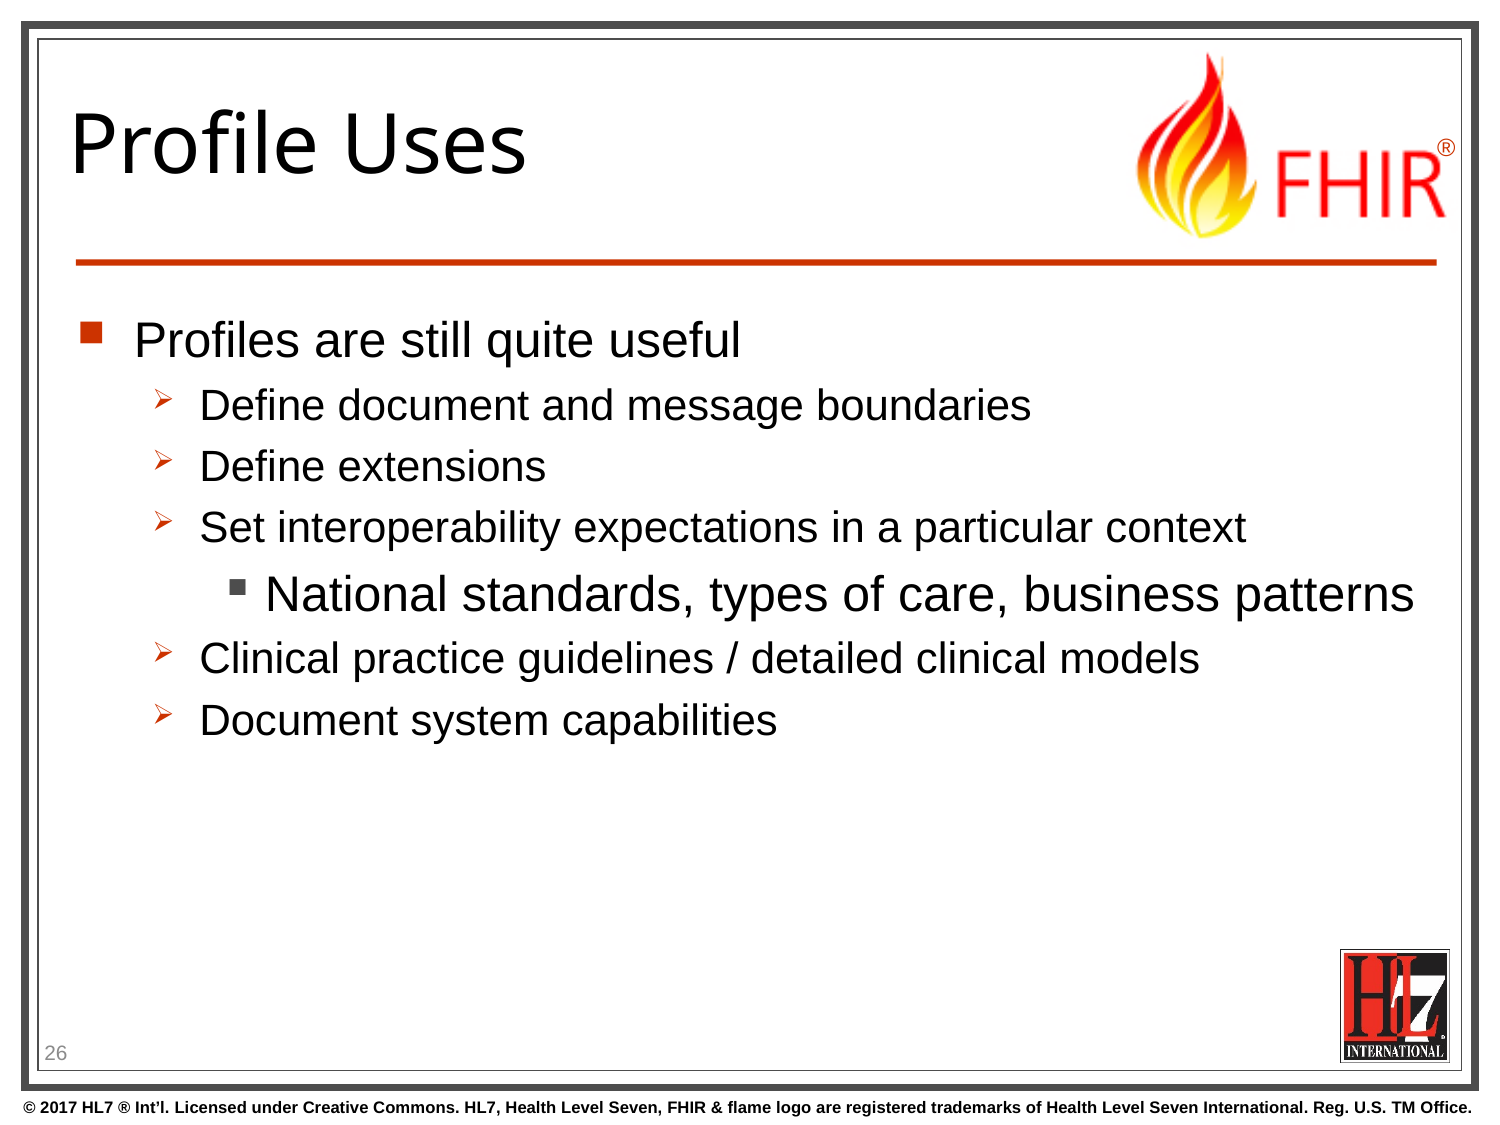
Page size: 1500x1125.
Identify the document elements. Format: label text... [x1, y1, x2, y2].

picture [1124, 42, 1458, 249]
picture [1340, 949, 1450, 1063]
list Profiles are still quite useful Define document and message boundaries Define extensions Set interoperability expectations in a particular context National standards, types of care, business patterns Clinical practice guidelines / detailed clinical models Document system capabilities [62, 299, 1438, 1059]
slide_number 26 [29, 1034, 148, 1071]
title Profile Uses [53, 54, 1128, 244]
